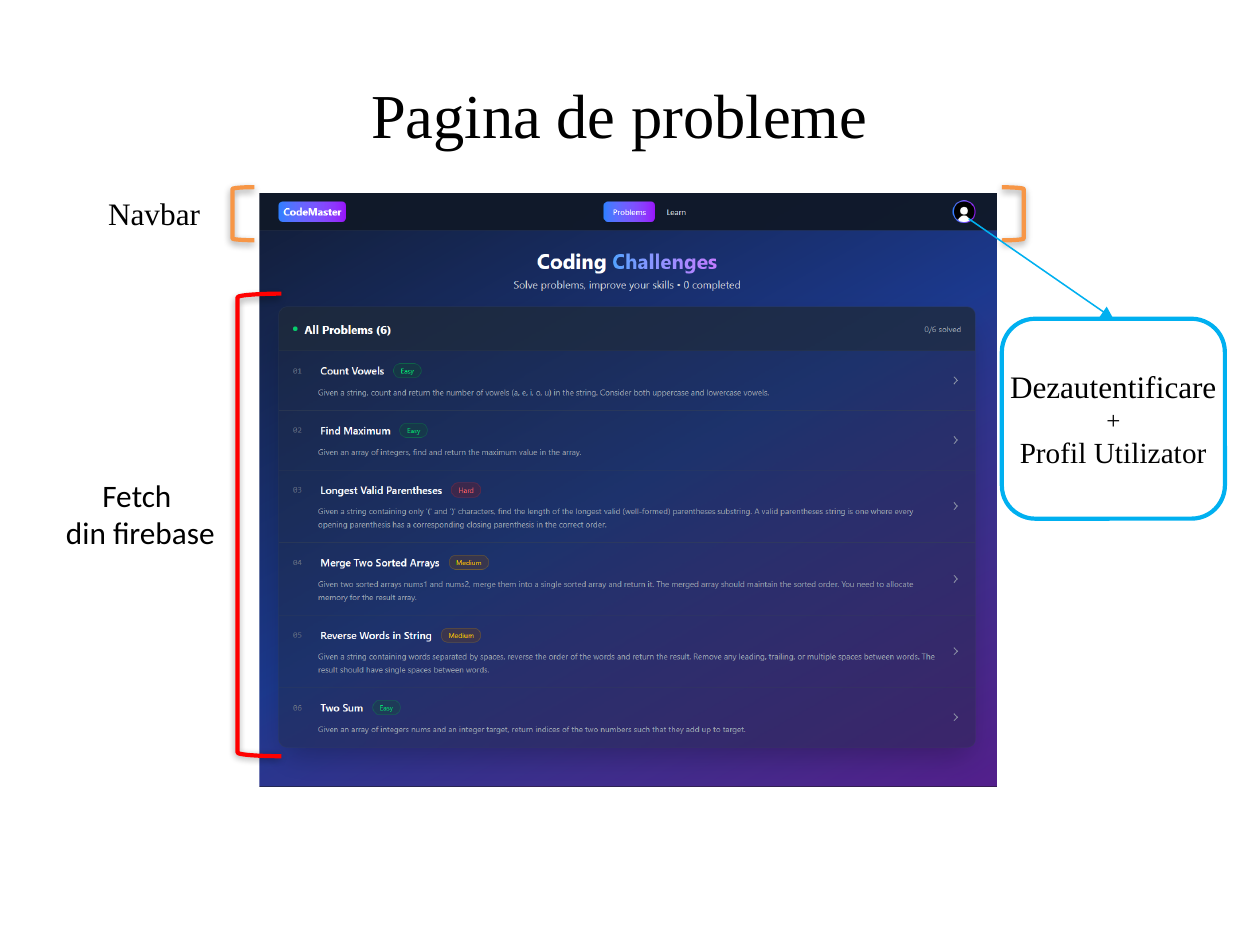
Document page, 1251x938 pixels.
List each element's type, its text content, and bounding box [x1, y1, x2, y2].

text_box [237, 193, 998, 787]
text_box [1001, 185, 1026, 217]
text_box Dezautentificare + Profil Utilizator [1227, 359, 1236, 477]
text_box Navbar [93, 187, 244, 240]
text_box [231, 185, 255, 192]
text_box [1001, 316, 1228, 521]
text_box Fetch din firebase [45, 468, 232, 559]
text_box Pagina de probleme [356, 68, 894, 159]
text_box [968, 218, 1114, 319]
